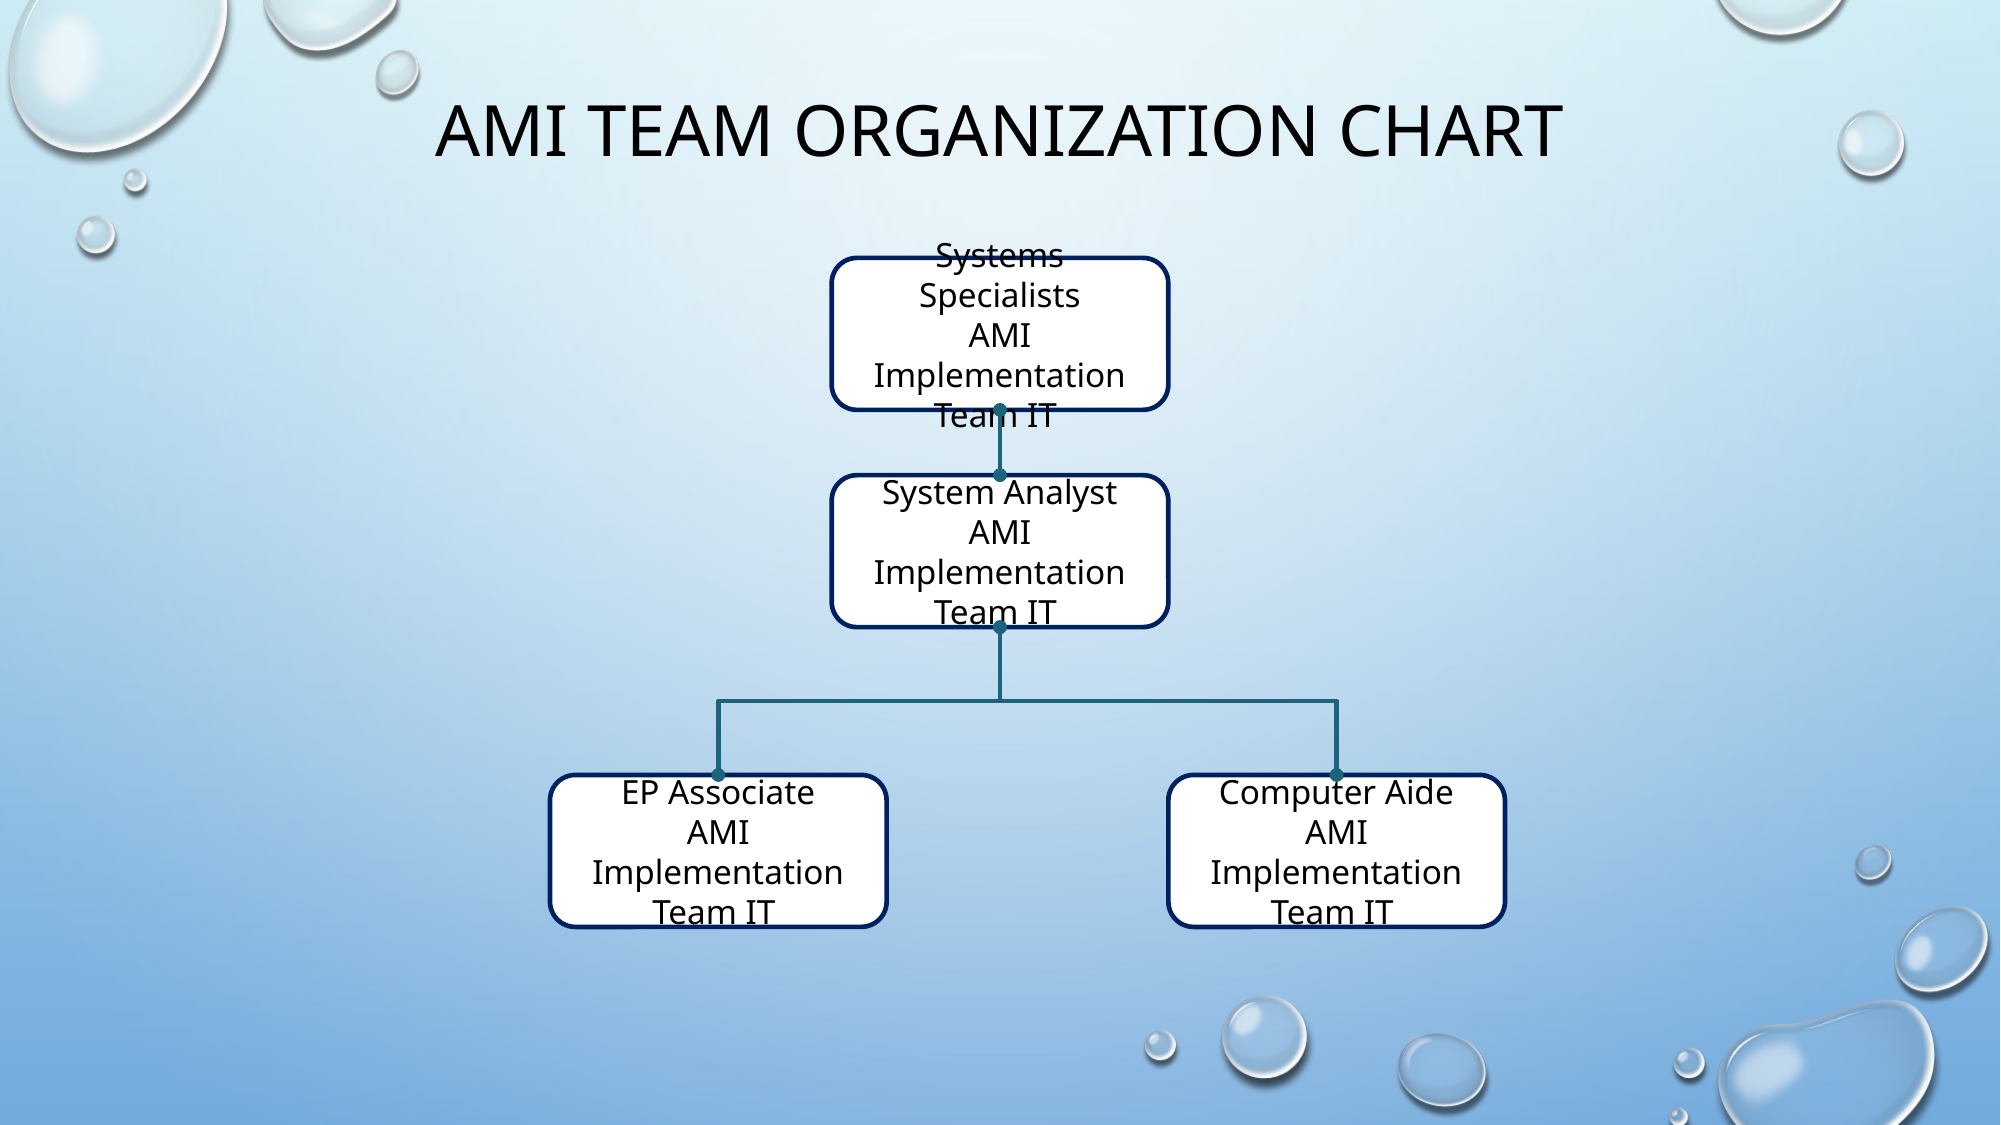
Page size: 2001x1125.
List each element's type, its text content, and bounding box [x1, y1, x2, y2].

picture [0, 0, 2000, 1125]
text_box Systems Specialists AMI Implementation Team IT [830, 256, 1170, 412]
title AMI Team Organization Chart [137, 75, 1863, 193]
text_box EP Associate AMI Implementation Team IT [548, 773, 888, 929]
text_box Computer Aide AMI Implementation Team IT [1167, 773, 1507, 929]
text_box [784, 560, 934, 843]
text_box System Analyst AMI Implementation Team IT [830, 473, 1170, 629]
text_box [1094, 532, 1243, 870]
